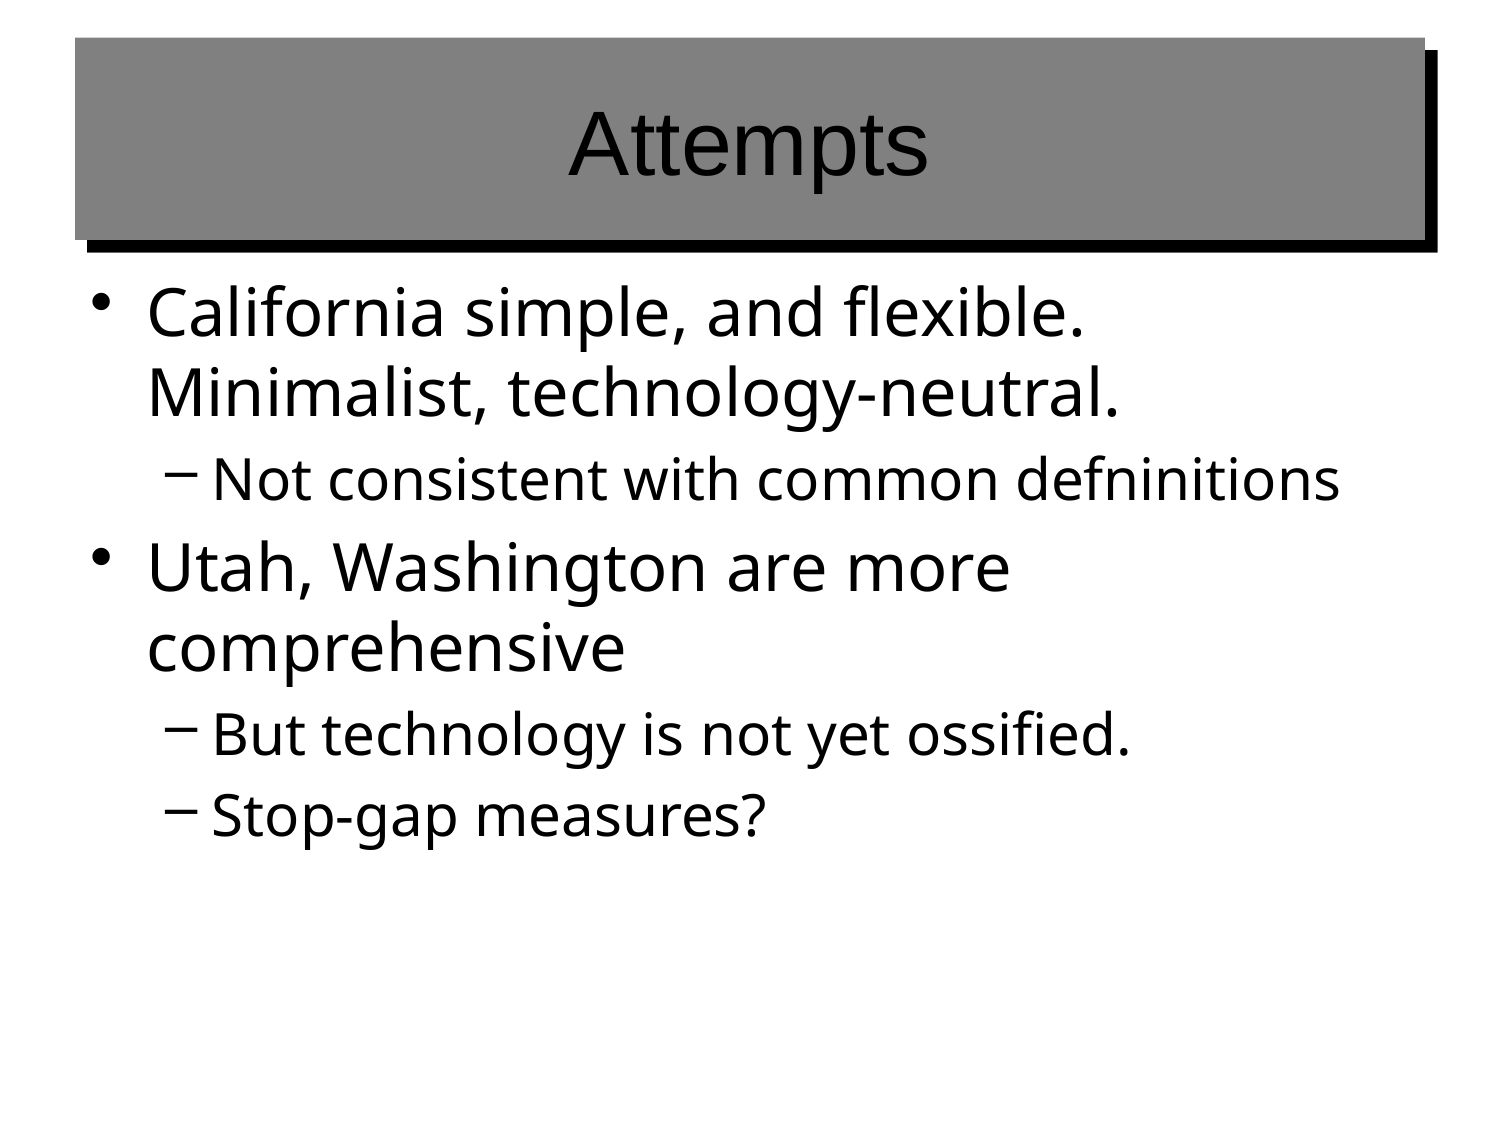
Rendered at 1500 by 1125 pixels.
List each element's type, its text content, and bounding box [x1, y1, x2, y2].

list California simple, and flexible. Minimalist, technology-neutral. Not consistent with common defninitions Utah, Washington are more comprehensive But technology is not yet ossified. Stop-gap measures? [75, 262, 1425, 1005]
title Attempts [75, 37, 1425, 240]
